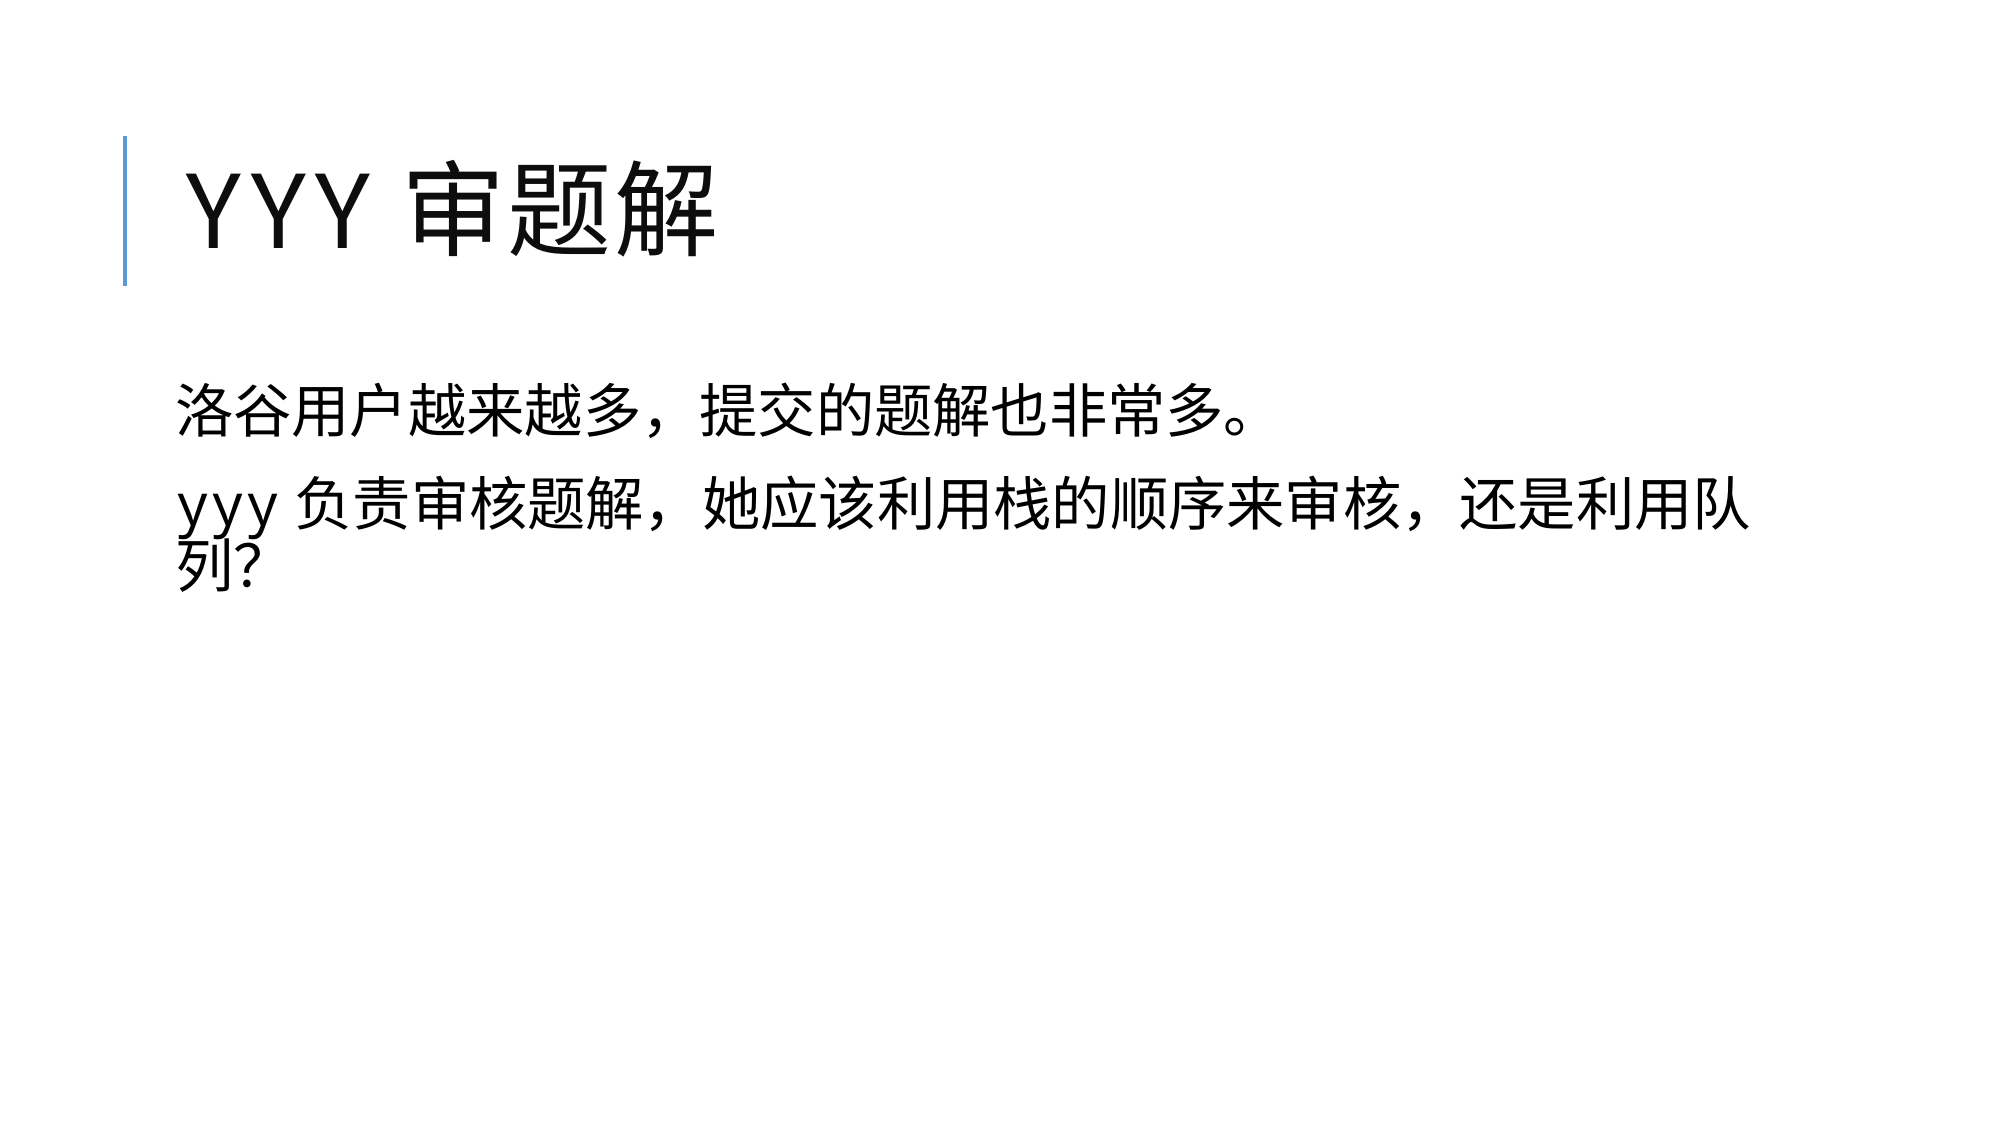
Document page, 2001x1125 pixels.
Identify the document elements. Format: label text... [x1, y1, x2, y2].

title yyy审题解 [168, 96, 1763, 342]
list 洛谷用户越来越多，提交的题解也非常多。 yyy负责审核题解，她应该利用栈的顺序来审核，还是利用队列？ [168, 375, 1763, 1035]
